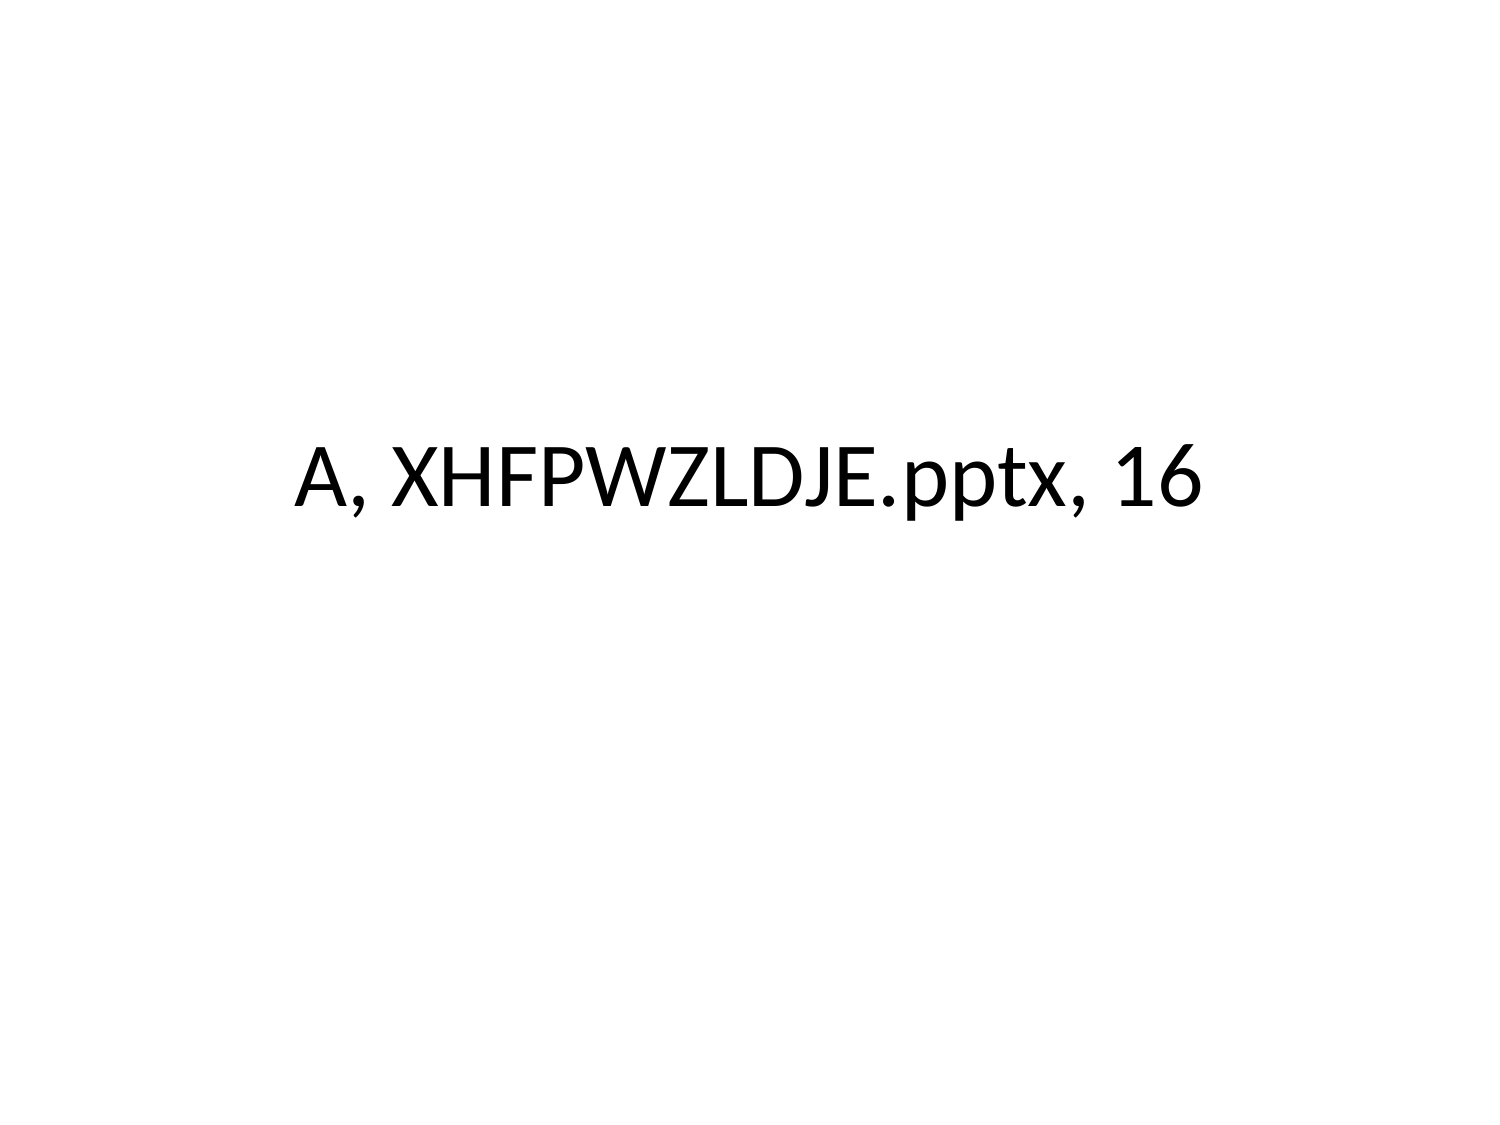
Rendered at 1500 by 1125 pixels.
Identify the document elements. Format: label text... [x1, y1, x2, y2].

title A, XHFPWZLDJE.pptx, 16 [112, 349, 1388, 591]
